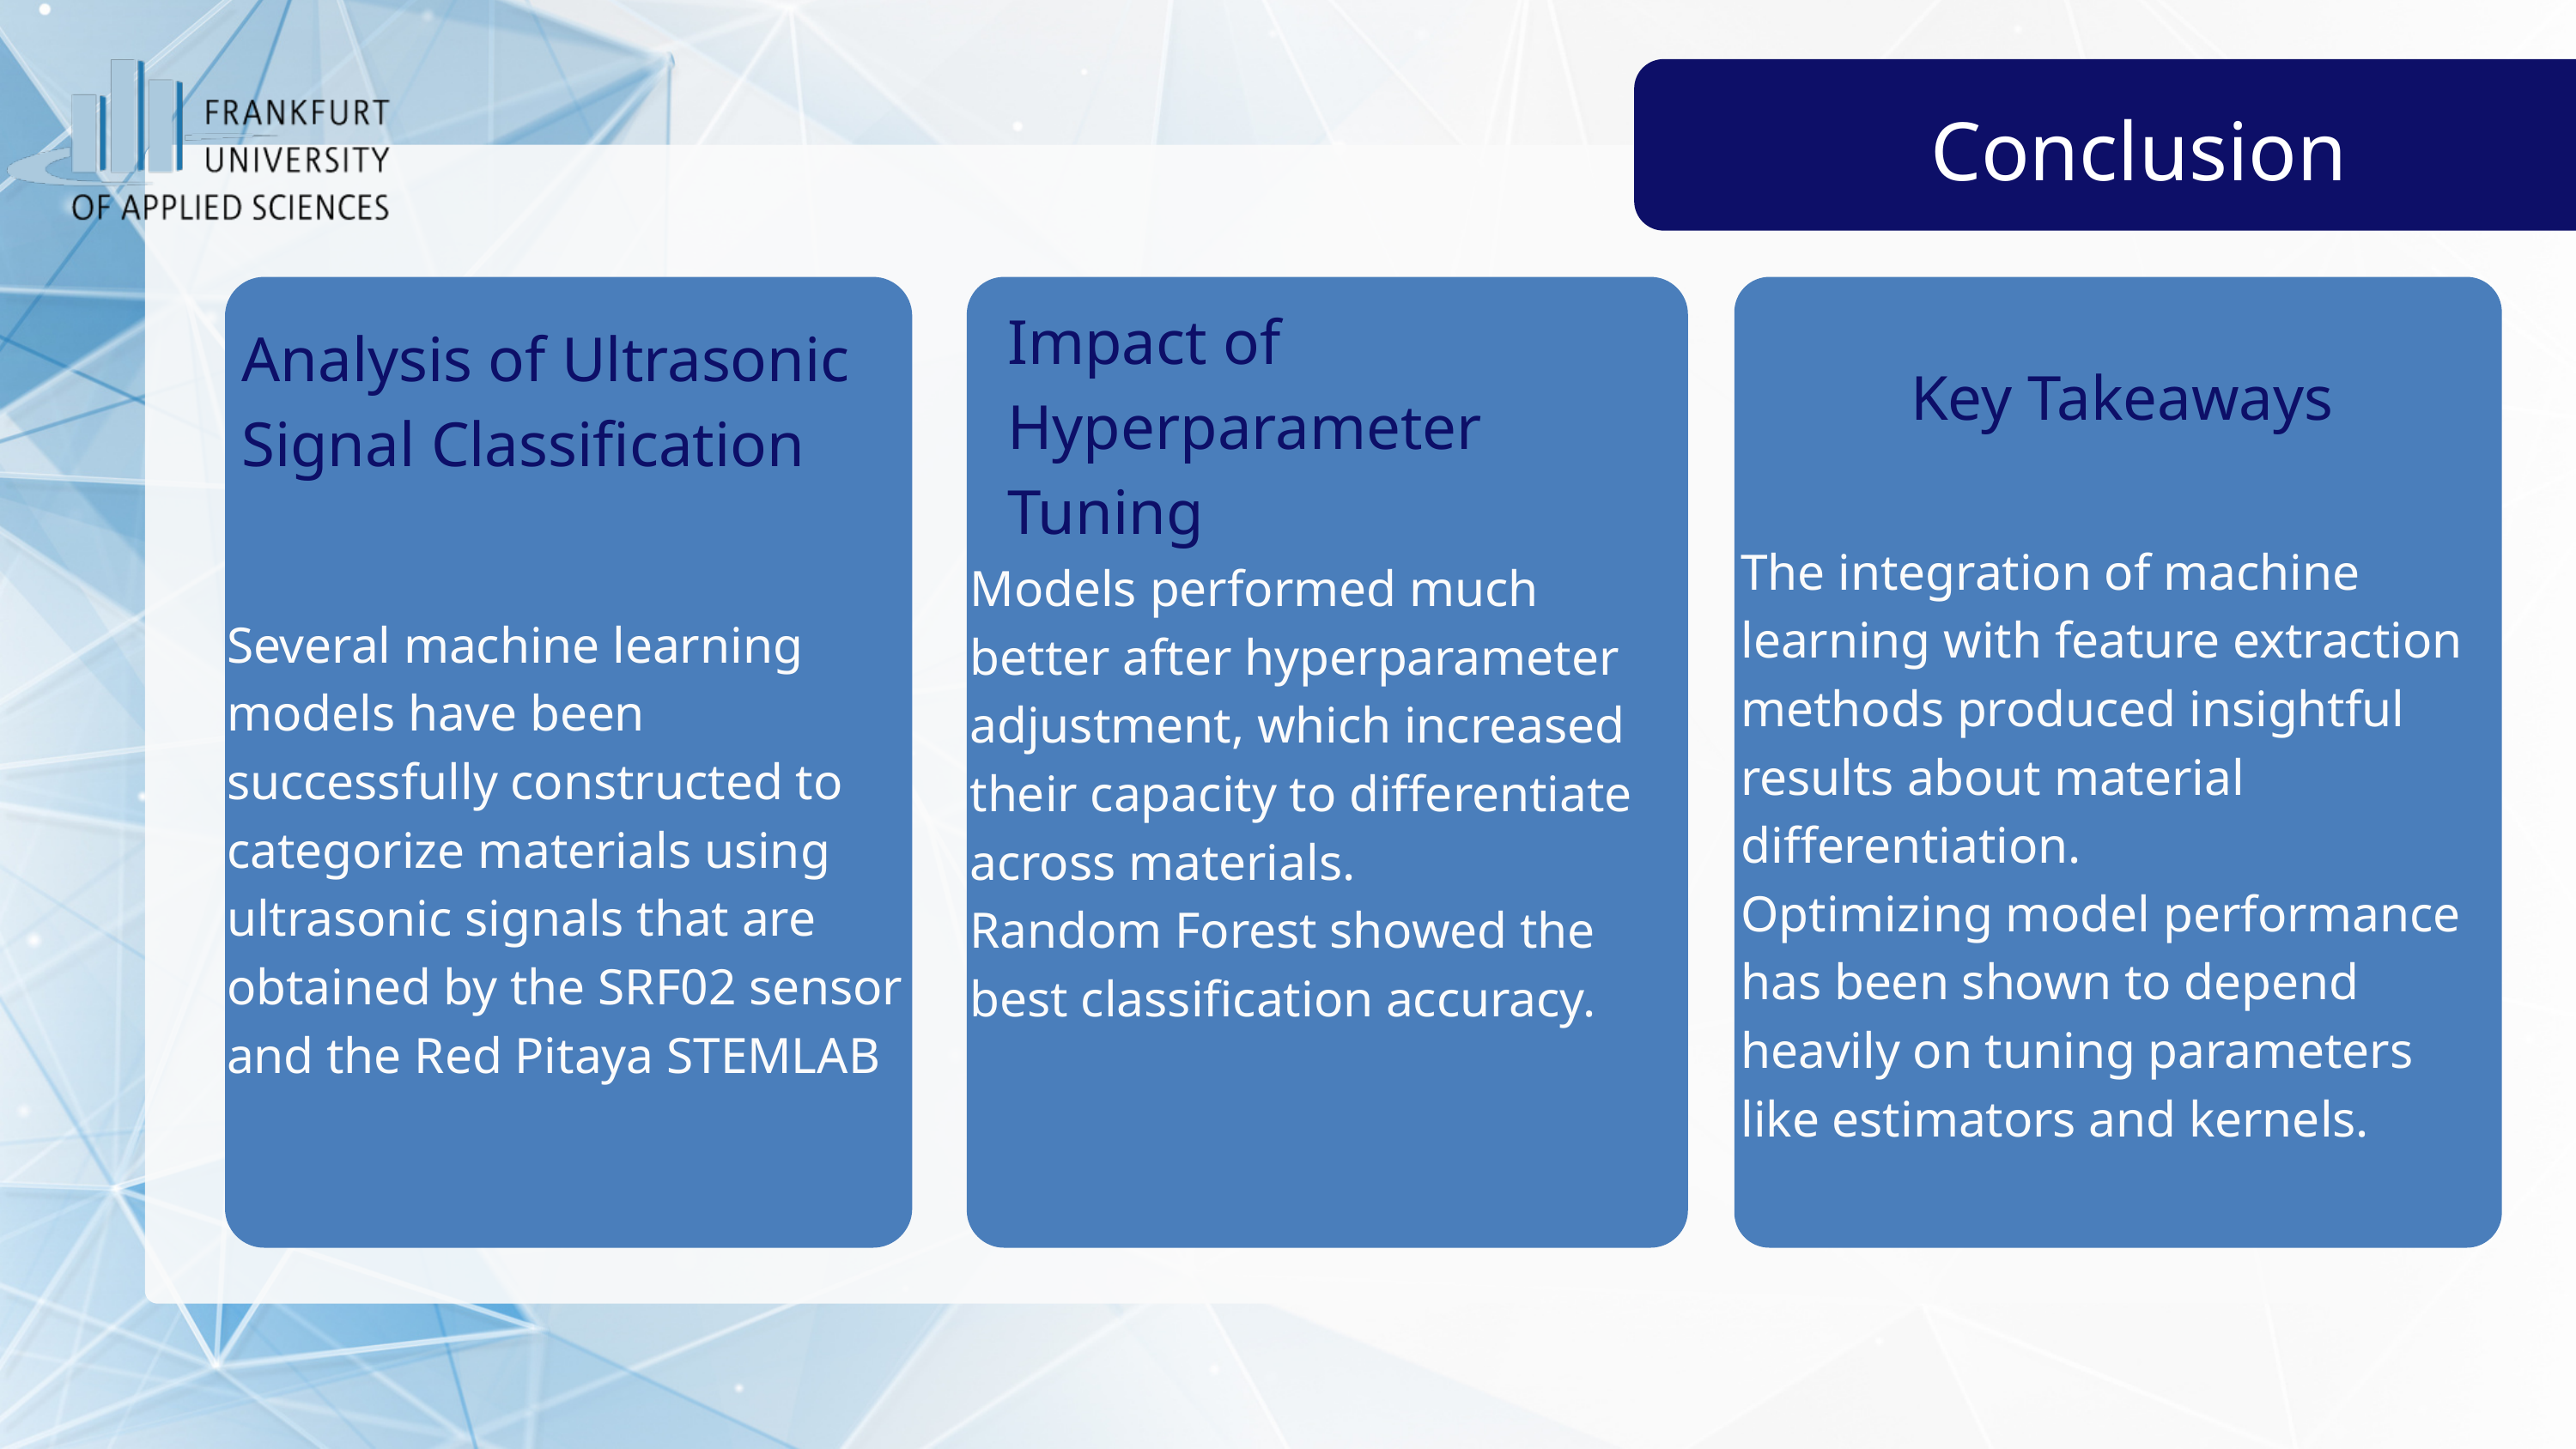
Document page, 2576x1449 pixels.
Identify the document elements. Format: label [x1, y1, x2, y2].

text_box [0, 0, 2576, 142]
text_box [1734, 276, 2502, 1248]
picture [3, 56, 394, 224]
text_box [0, 227, 2576, 1449]
text_box [144, 144, 2432, 1304]
text_box [224, 276, 913, 1248]
text_box [966, 276, 1688, 1248]
text_box [1633, 58, 2576, 231]
